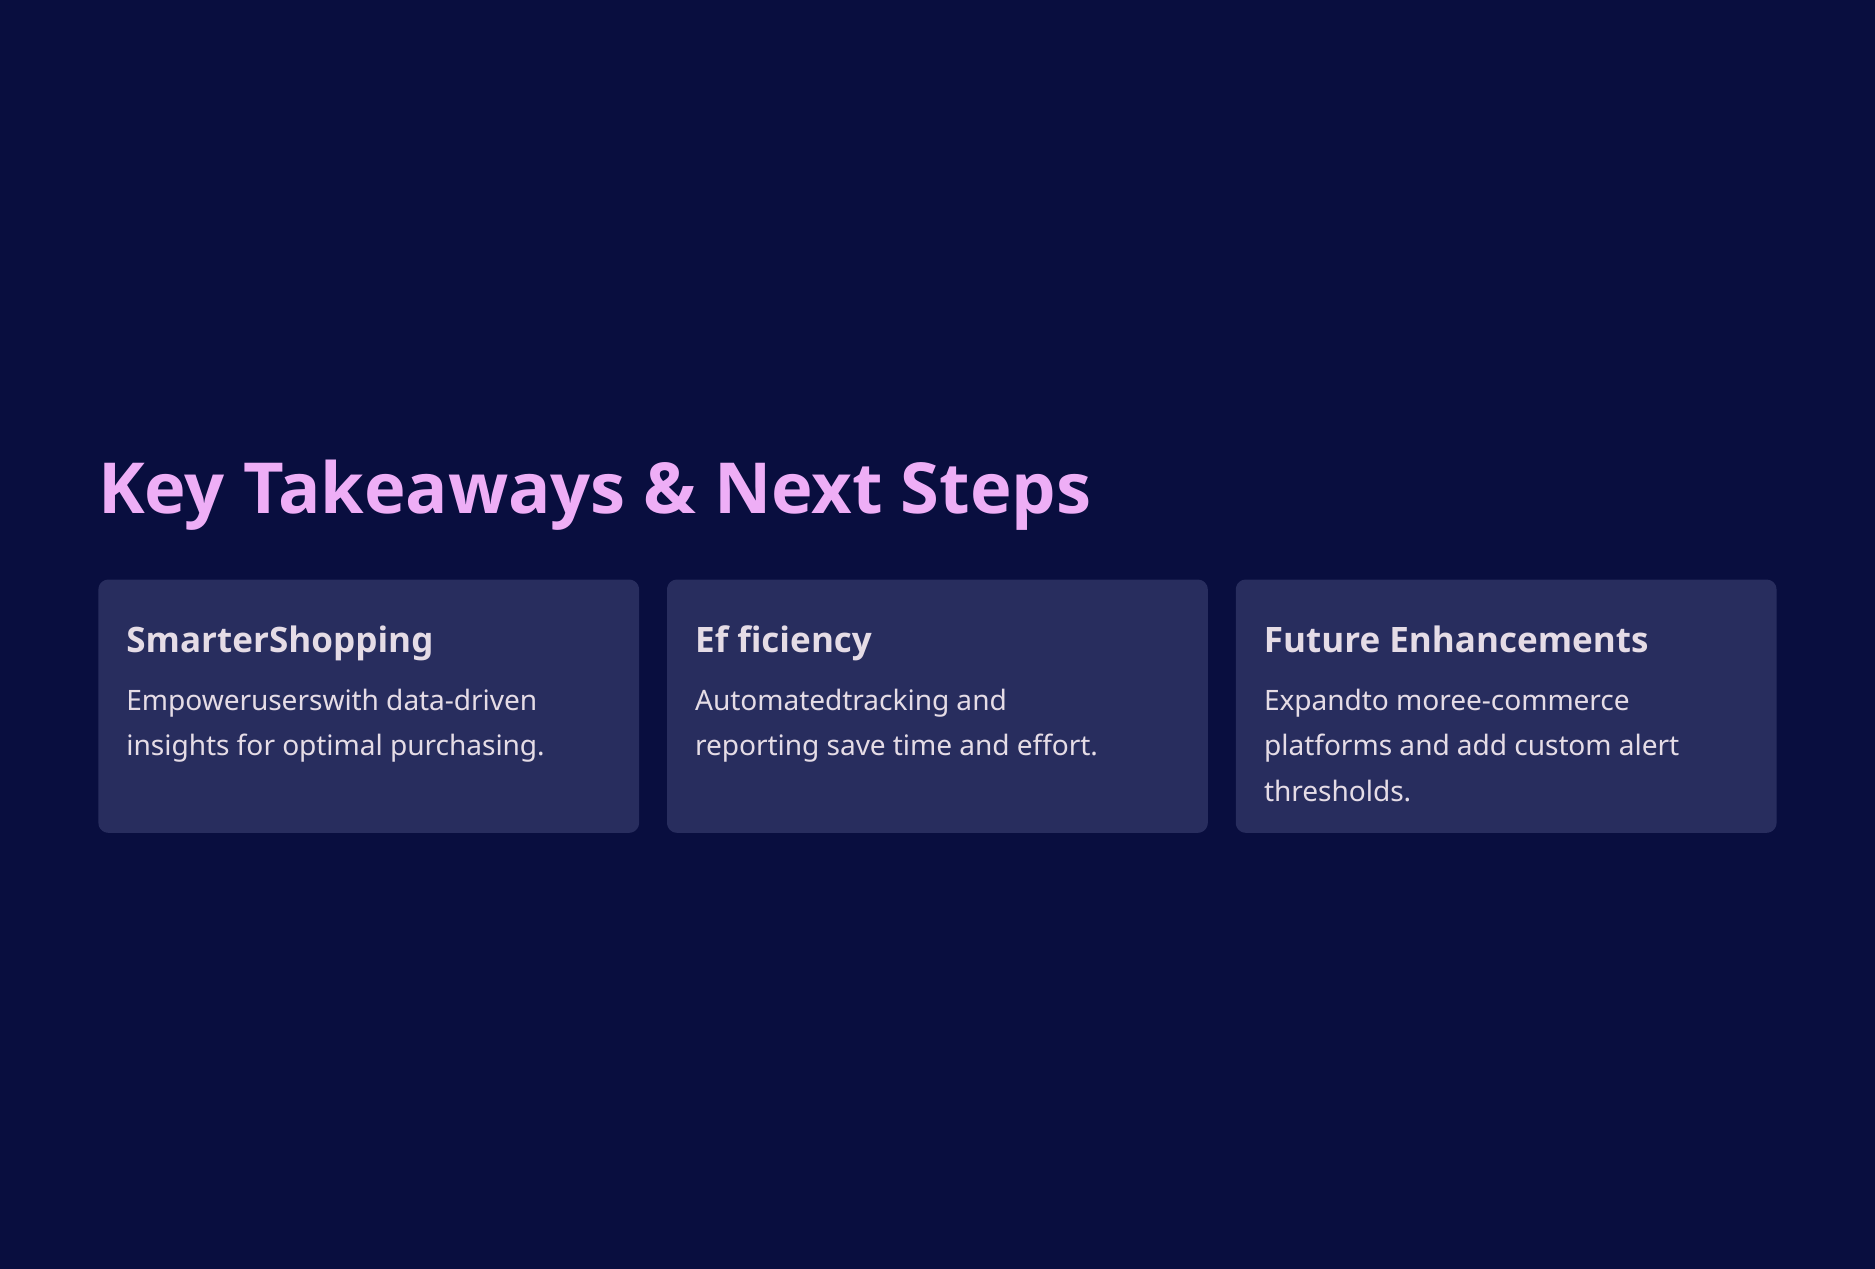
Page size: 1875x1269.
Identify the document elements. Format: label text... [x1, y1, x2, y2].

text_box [666, 579, 1209, 833]
text_box Key Takeaways & Next Steps [98, 457, 1121, 528]
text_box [98, 579, 640, 833]
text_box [1235, 579, 1777, 833]
